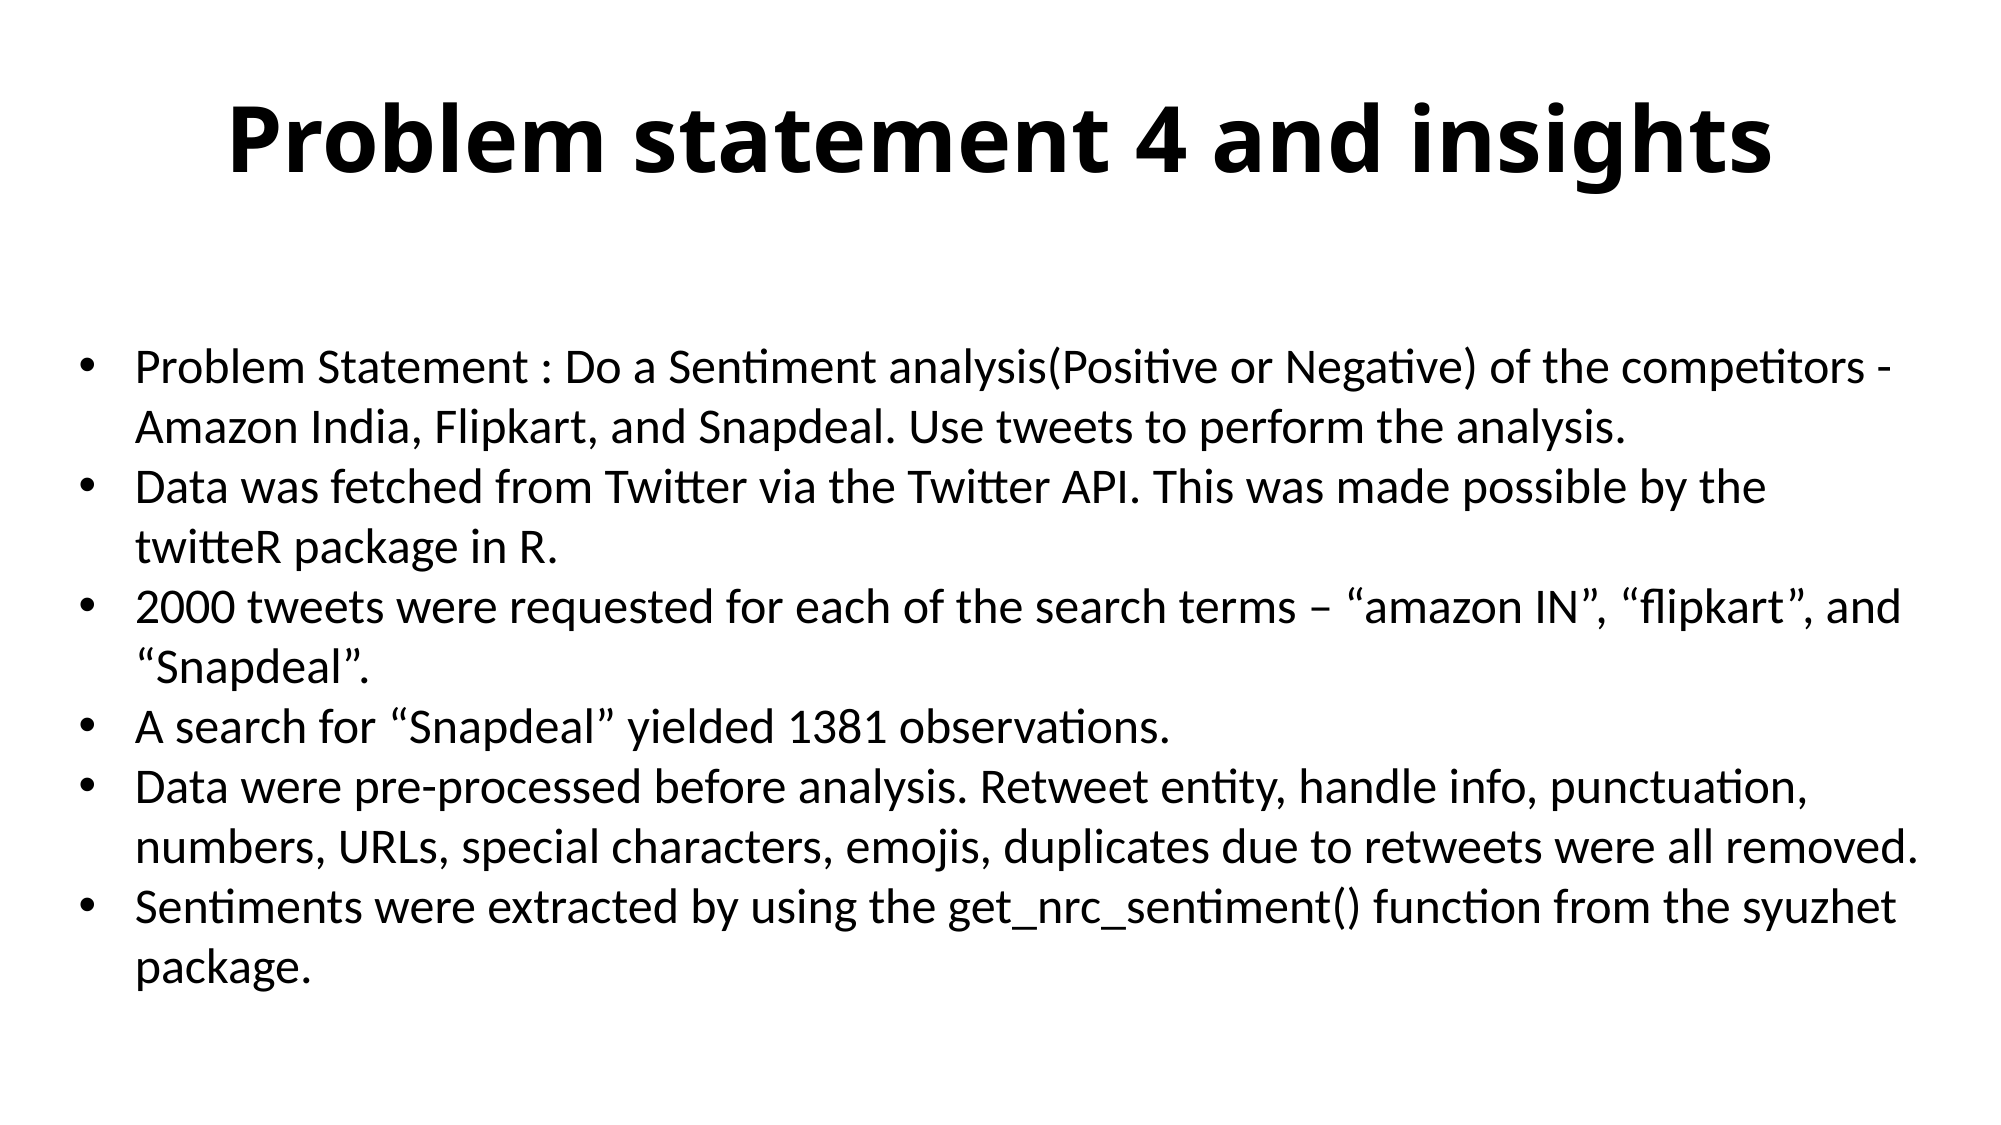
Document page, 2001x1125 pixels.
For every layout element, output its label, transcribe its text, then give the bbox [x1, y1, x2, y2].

text_box Problem Statement : Do a Sentiment analysis(Positive or Negative) of the competitors - Amazon India, Flipkart, and Snapdeal. Use tweets to perform the analysis. Data was fetched from Twitter via the Twitter API. This was made possible by the twitteR package in R. 2000 tweets were requested for each of the search terms – “amazon IN”, “flipkart”, and “Snapdeal”. A search for “Snapdeal” yielded 1381 observations. Data were pre-processed before analysis. Retweet entity, handle info, punctuation, numbers, URLs, special characters, emojis, duplicates due to retweets were all removed. Sentiments were extracted by using the get_nrc_sentiment() function from the syuzhet package. [63, 326, 1937, 1002]
text_box Problem statement 4 and insights [137, 85, 1863, 304]
